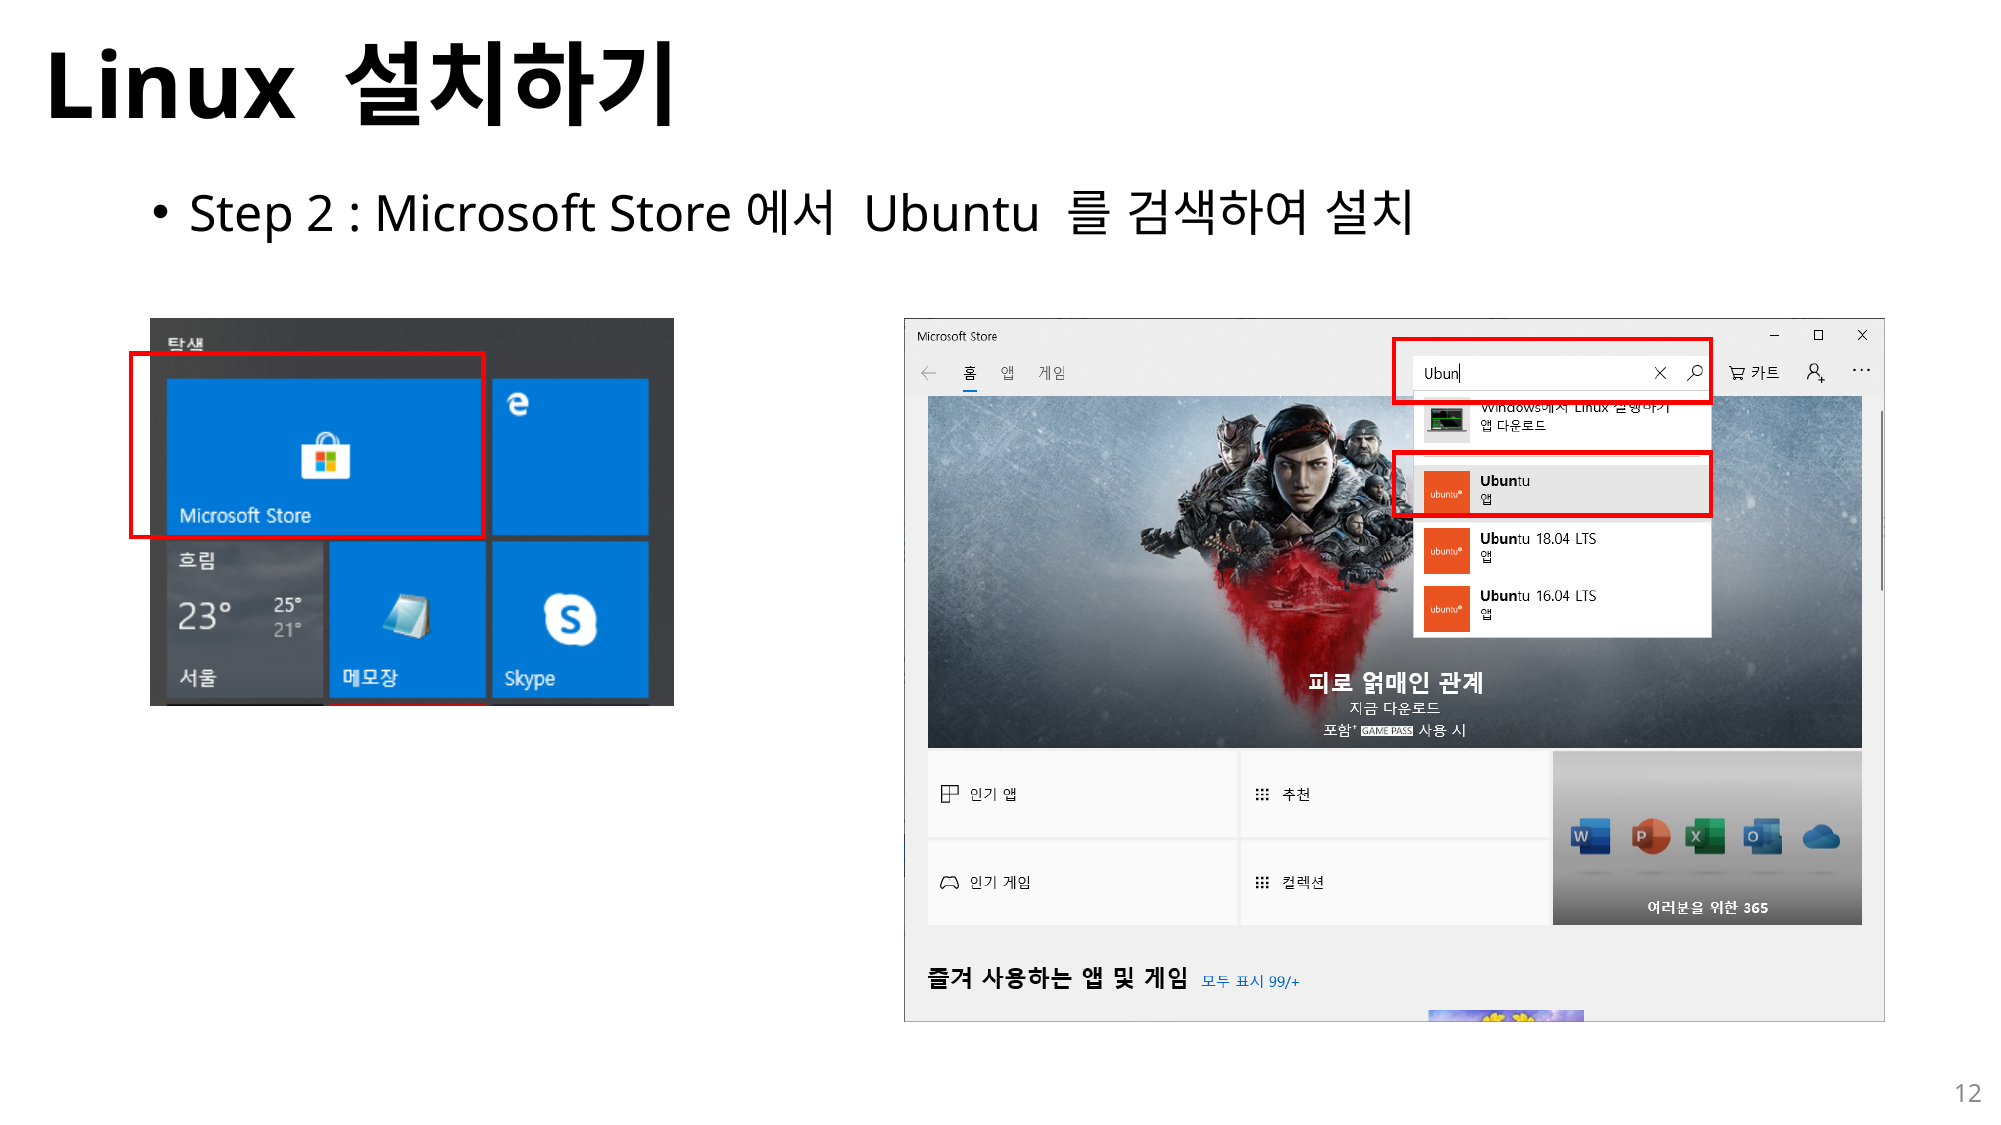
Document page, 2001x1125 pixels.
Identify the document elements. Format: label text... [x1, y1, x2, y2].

list Step 2 : Microsoft Store에서 Ubuntu 를 검색하여 설치 [61, 173, 1938, 1095]
text_box [130, 352, 150, 538]
picture [150, 318, 674, 706]
picture [903, 318, 1885, 1022]
title Linux 설치하기 [28, 28, 1968, 150]
slide_number 12 [1922, 1065, 1998, 1125]
